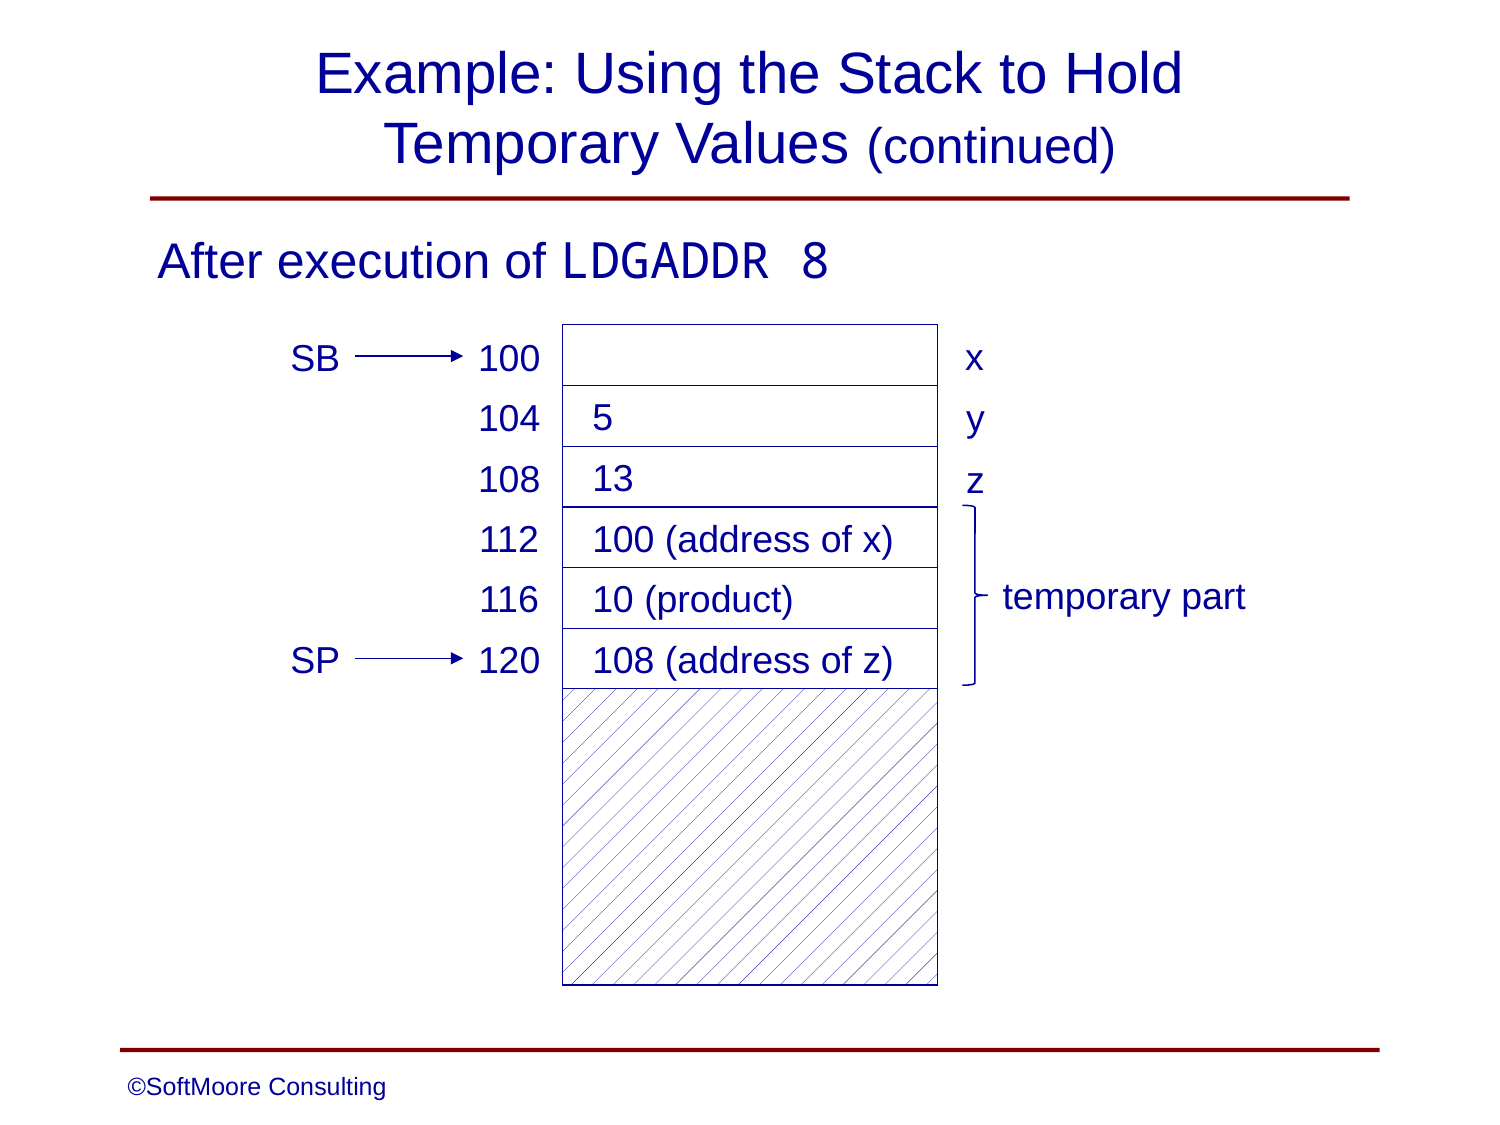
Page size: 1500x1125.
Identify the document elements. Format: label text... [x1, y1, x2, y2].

footer ©SoftMoore Consulting [111, 1061, 563, 1109]
title Example: Using the Stack to Hold Temporary Values (continued) [149, 22, 1350, 188]
text_box After execution of LDGADDR 8 [142, 220, 846, 296]
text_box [274, 324, 1263, 986]
